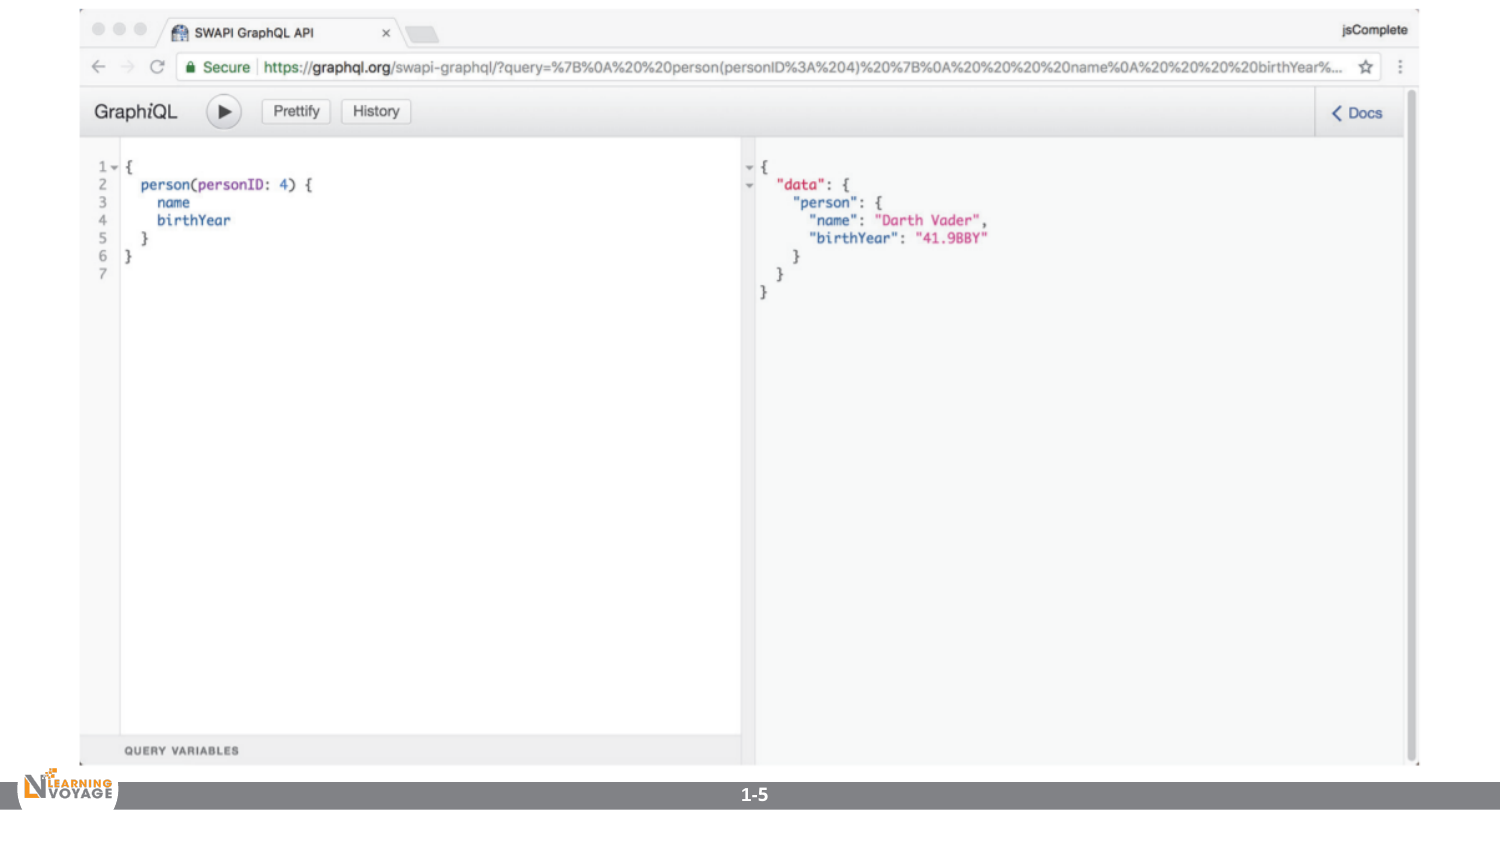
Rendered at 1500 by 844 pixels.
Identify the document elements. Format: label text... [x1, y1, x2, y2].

slide_number 1-5 [692, 771, 784, 821]
picture [0, 0, 1429, 844]
